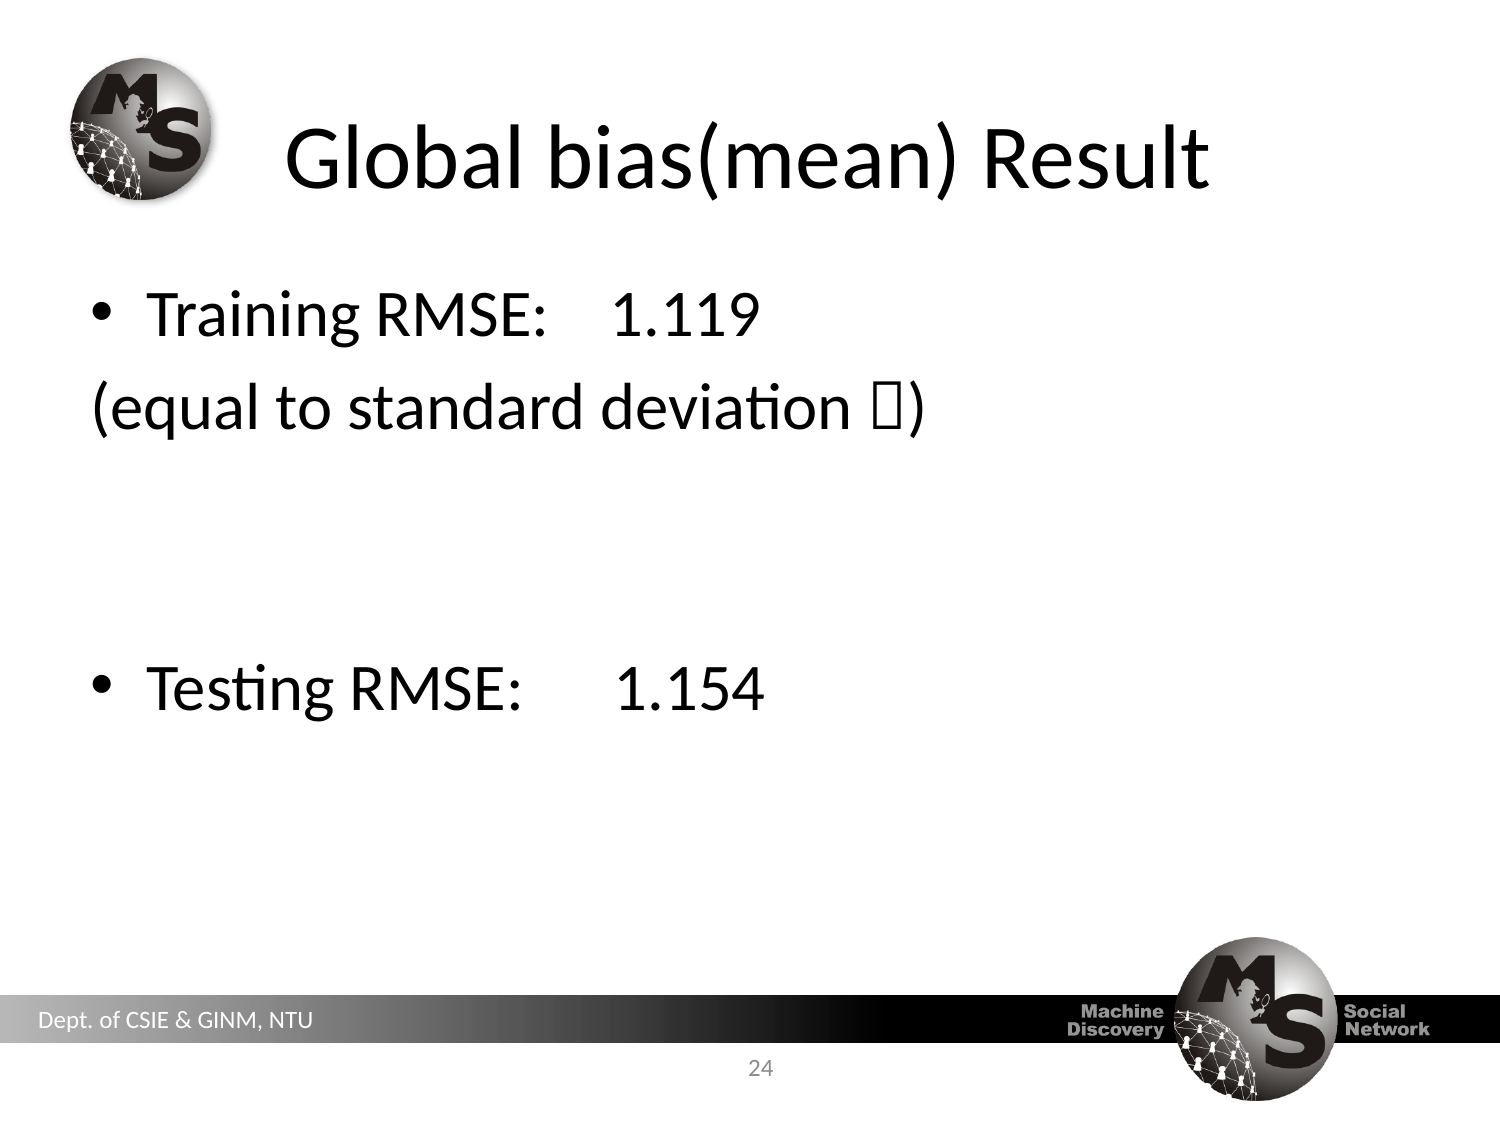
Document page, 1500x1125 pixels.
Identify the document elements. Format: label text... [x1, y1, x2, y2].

list Training RMSE: 1.119 (equal to standard deviation ) Testing RMSE: 1.154 [75, 262, 1425, 1005]
picture [70, 58, 211, 200]
title Global bias(mean) Result [269, 58, 1425, 247]
picture [1066, 937, 1430, 1101]
slide_number 24 [585, 1042, 936, 1090]
